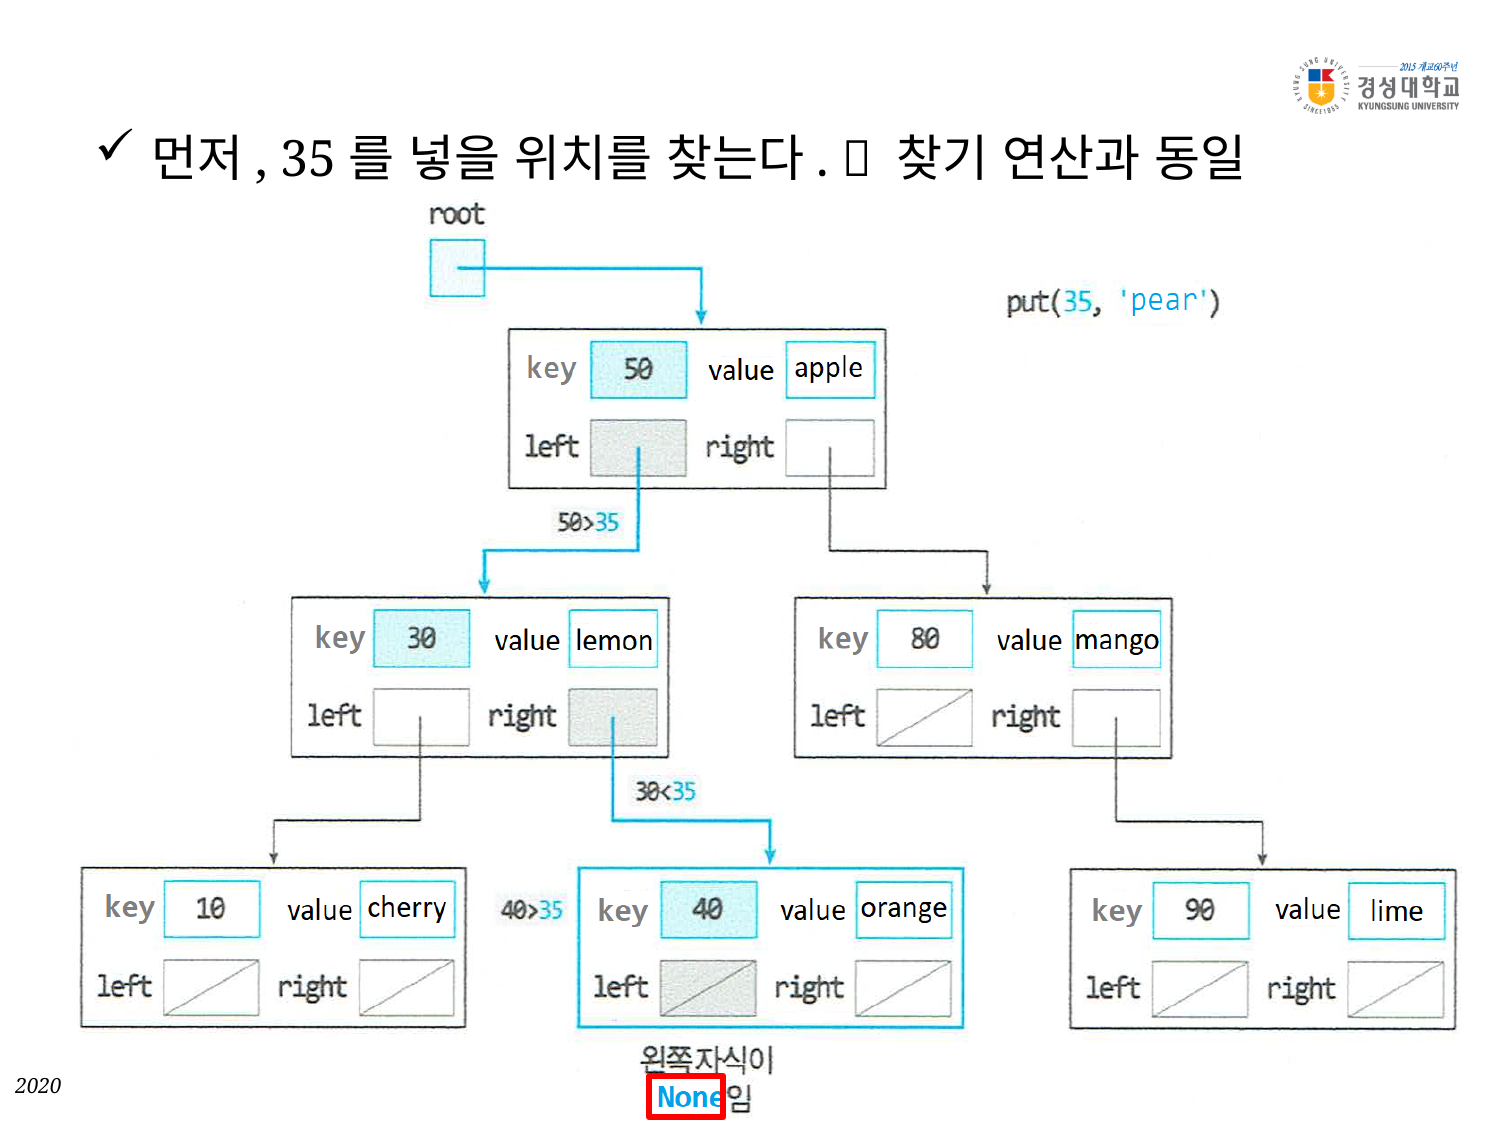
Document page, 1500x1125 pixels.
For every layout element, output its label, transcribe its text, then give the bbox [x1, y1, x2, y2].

text_box 먼저, 35를 넣을 위치를 찾는다.  찾기 연산과 동일 [79, 118, 1262, 190]
picture [61, 191, 1468, 1125]
picture [1293, 57, 1459, 114]
